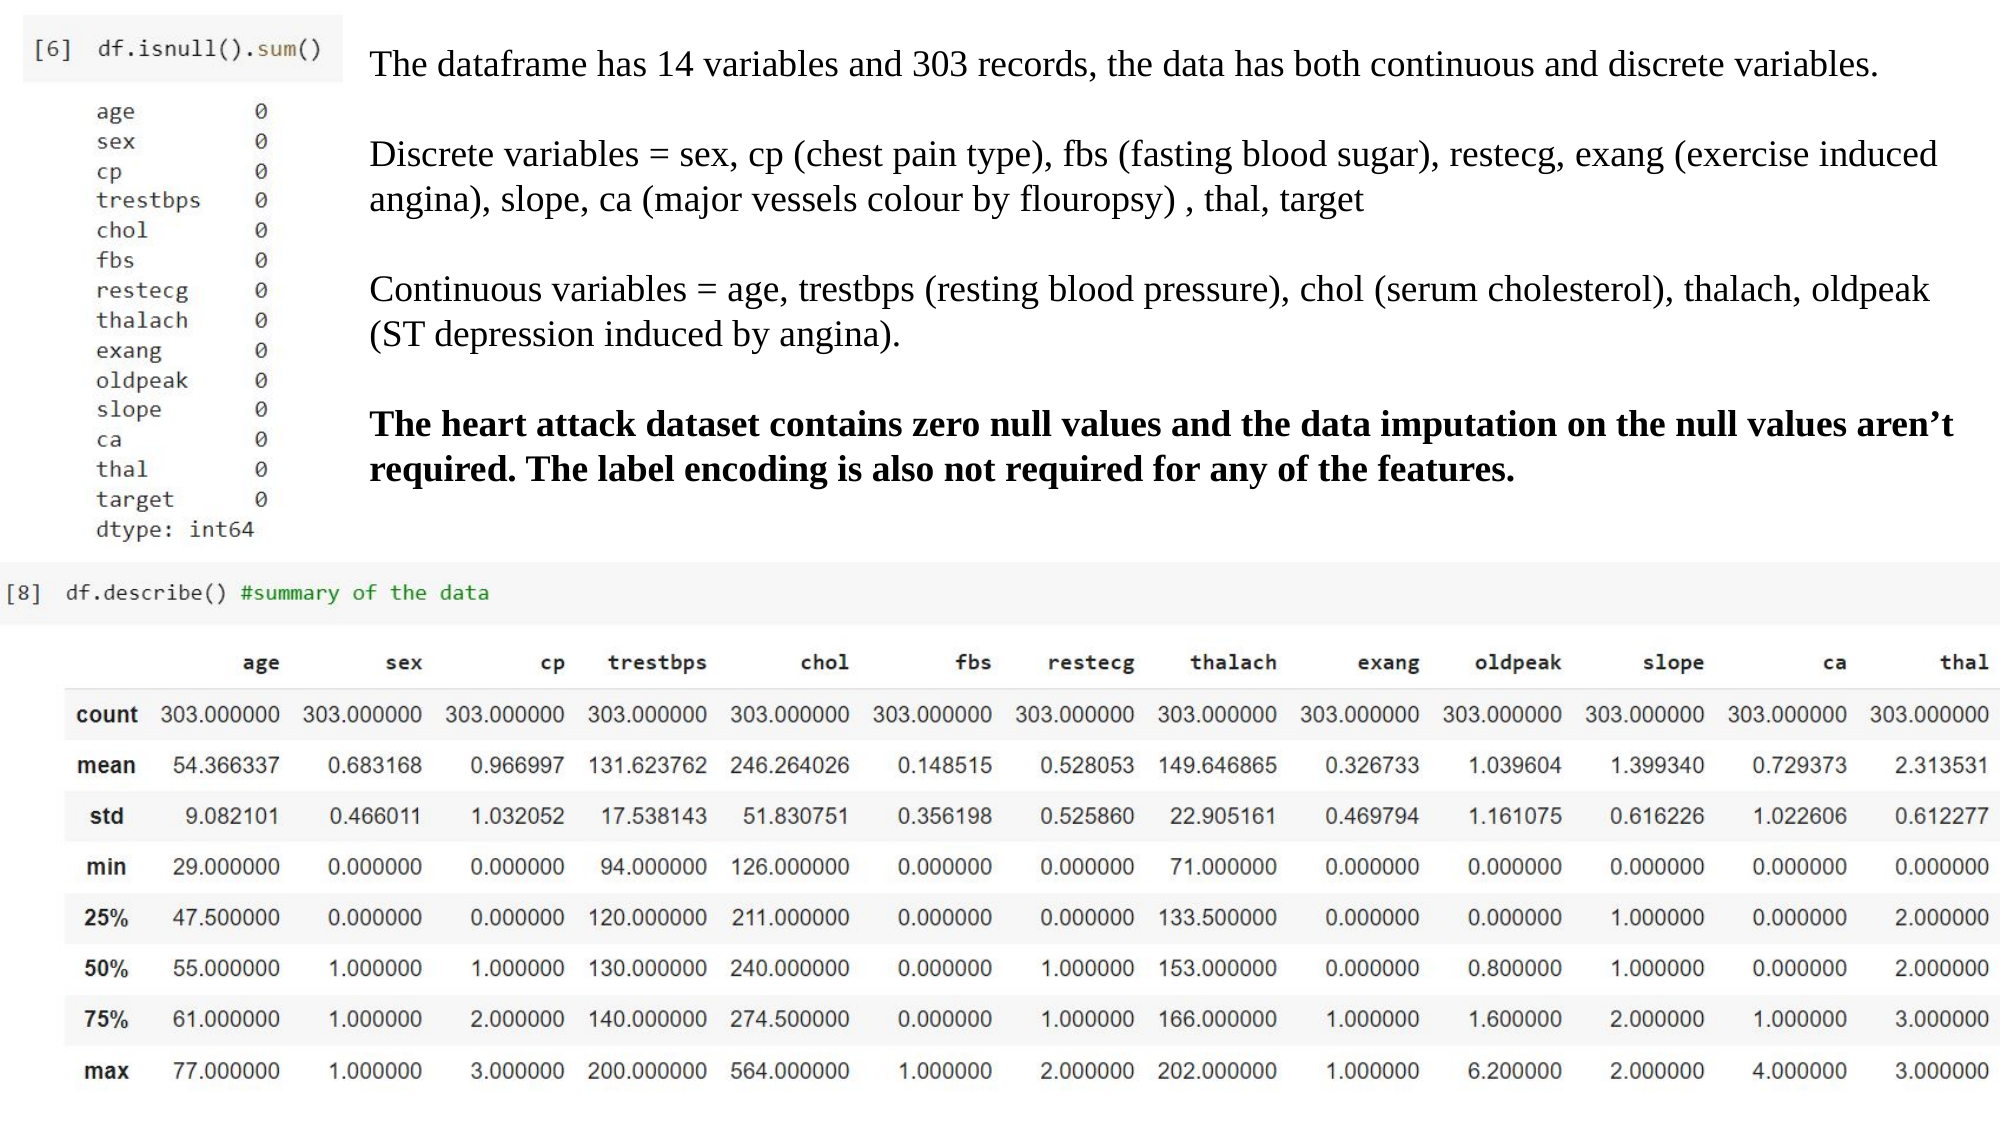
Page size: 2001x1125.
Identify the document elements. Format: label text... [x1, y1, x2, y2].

text_box The dataframe has 14 variables and 303 records, the data has both continuous and discrete variables. Discrete variables = sex, cp (chest pain type), fbs (fasting blood sugar), restecg, exang (exercise induced angina), slope, ca (major vessels colour by flouropsy) , thal, target Continuous variables = age, trestbps (resting blood pressure), chol (serum cholesterol), thalach, oldpeak (ST depression induced by angina). The heart attack dataset contains zero null values and the data imputation on the null values aren’t required. The label encoding is also not required for any of the features. [354, 31, 1989, 497]
picture [0, 6, 2000, 1119]
